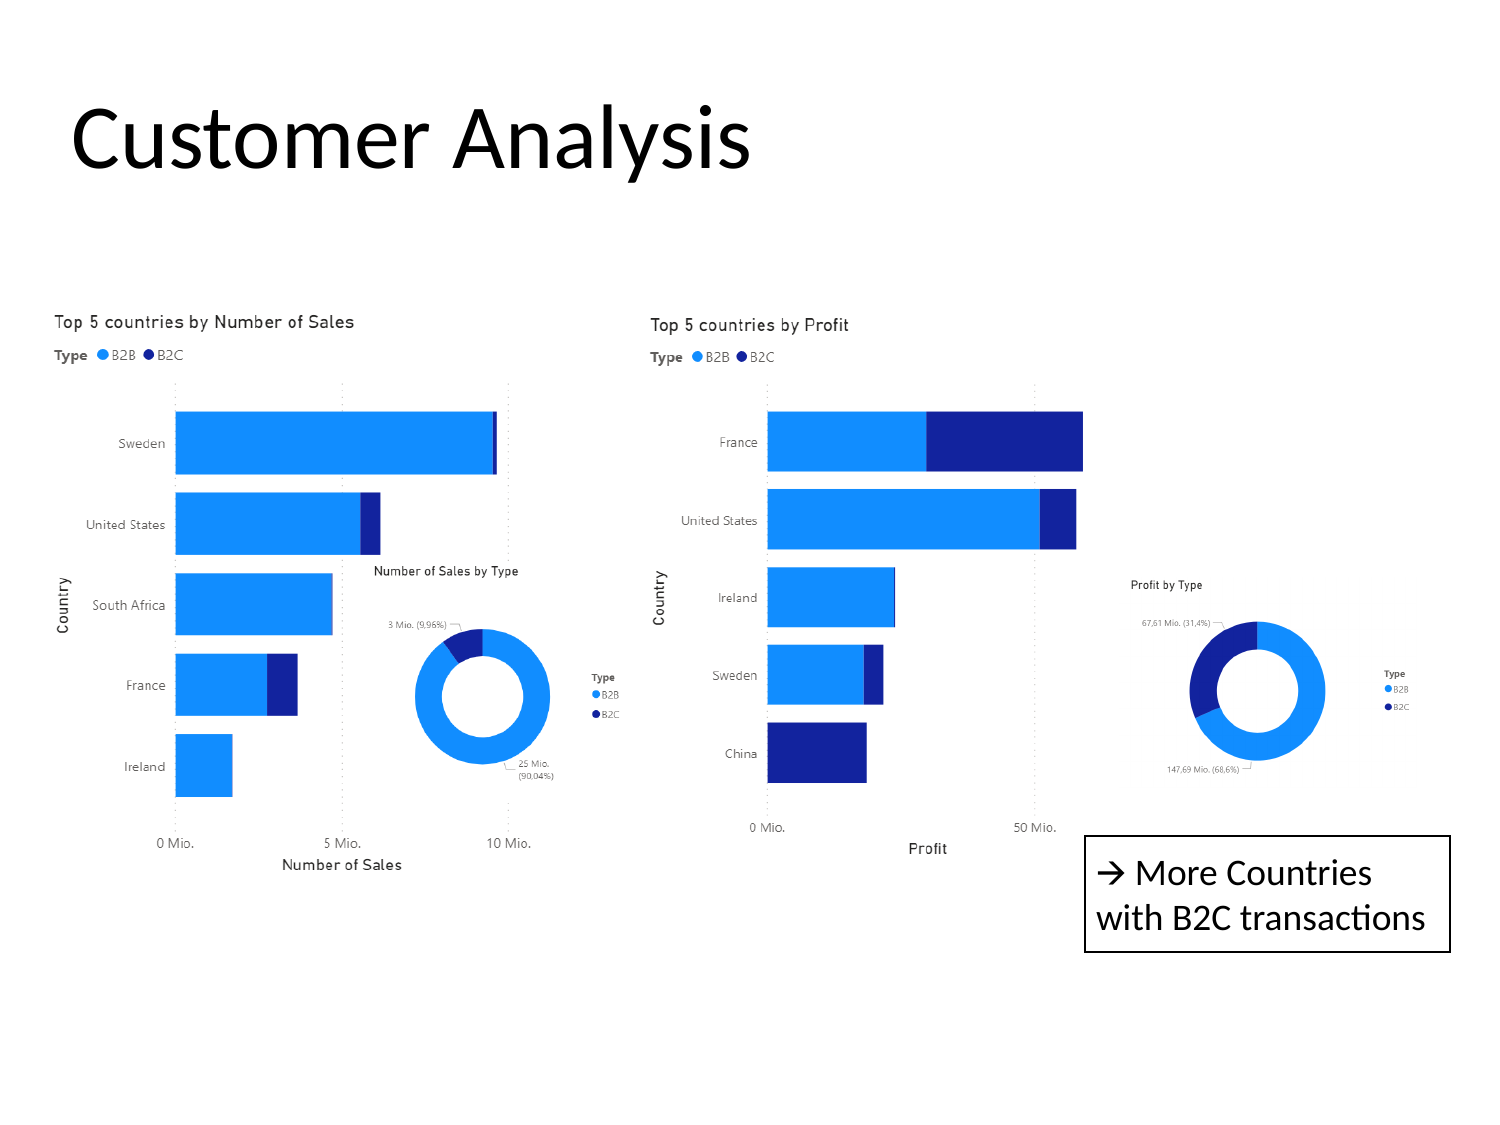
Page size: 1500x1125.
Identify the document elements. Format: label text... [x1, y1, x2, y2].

title Customer Analysis [56, 45, 1069, 233]
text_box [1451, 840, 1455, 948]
text_box [1085, 835, 1451, 953]
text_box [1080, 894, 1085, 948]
picture [42, 305, 1144, 887]
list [1118, 576, 1417, 789]
